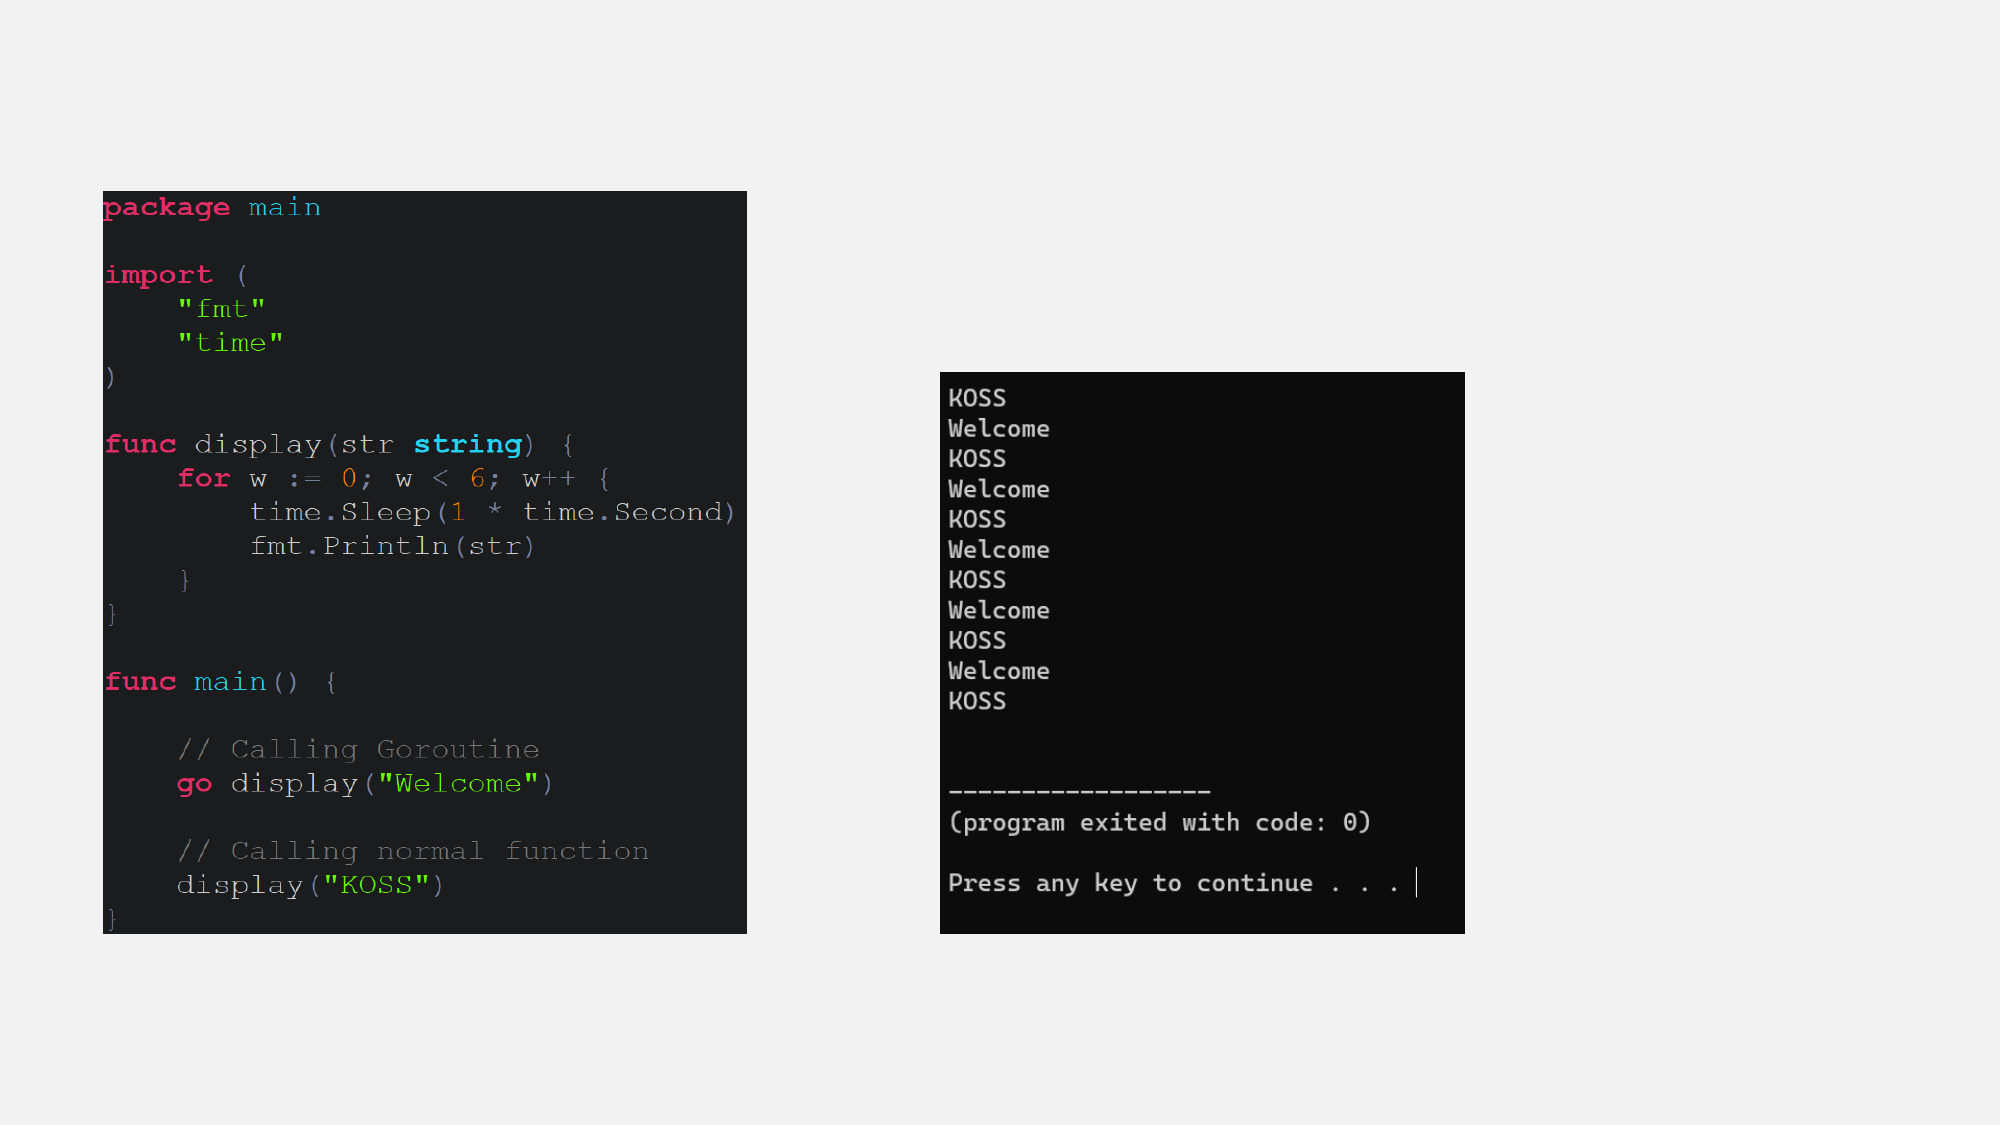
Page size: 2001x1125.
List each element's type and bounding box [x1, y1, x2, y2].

picture [940, 372, 1465, 934]
picture [103, 191, 747, 934]
